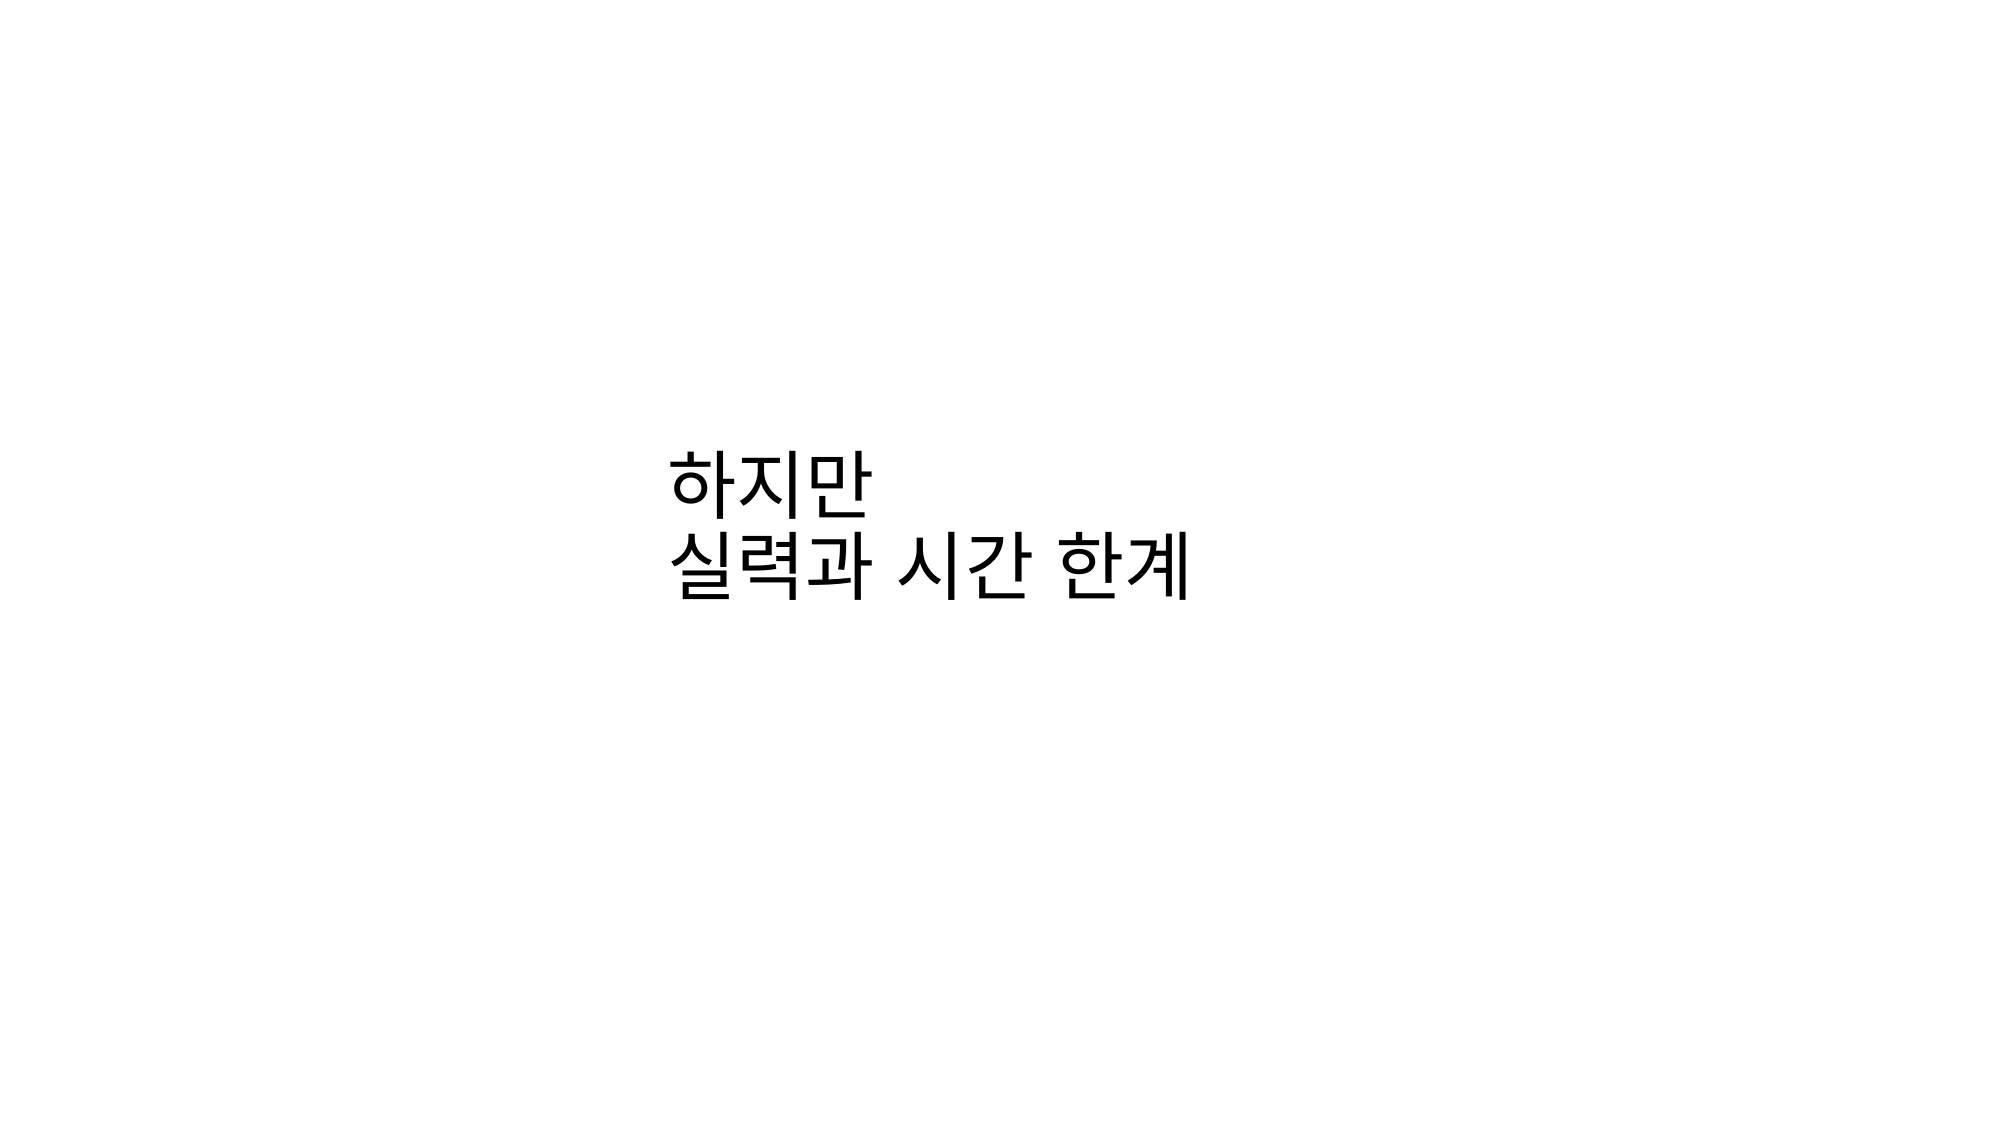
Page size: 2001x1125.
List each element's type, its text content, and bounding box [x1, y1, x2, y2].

title 하지만 실력과 시간 한계 [652, 441, 1348, 619]
